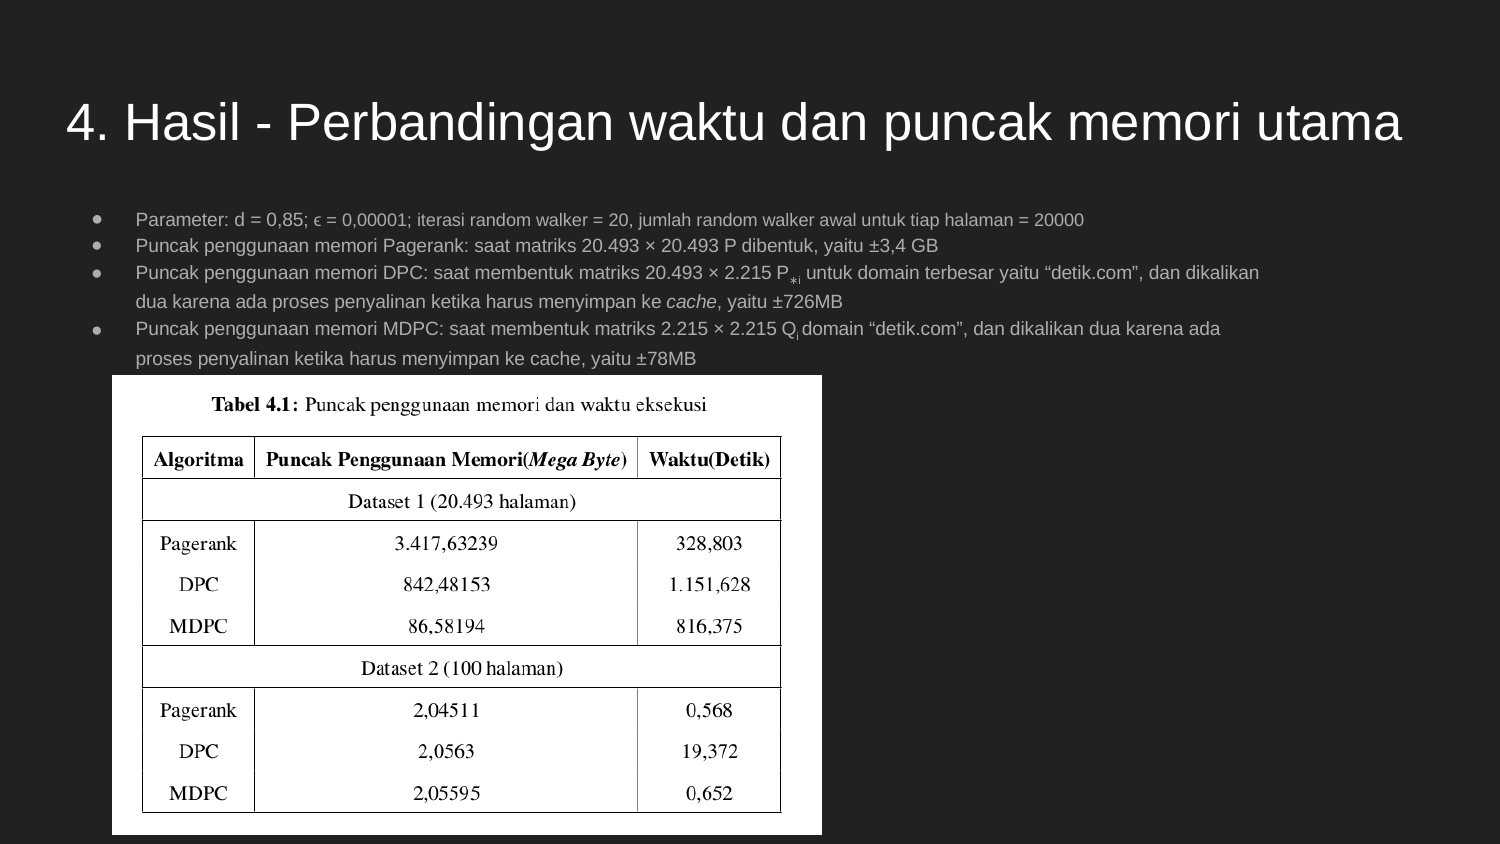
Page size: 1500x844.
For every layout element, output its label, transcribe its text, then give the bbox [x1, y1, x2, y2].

title 4. Hasil - Perbandingan waktu dan puncak memori utama [51, 72, 1449, 167]
list Parameter: d = 0,85; ϵ = 0,00001; iterasi random walker = 20, jumlah random walker awal untuk tiap halaman = 20000 Puncak penggunaan memori Pagerank: saat matriks 20.493 × 20.493 P dibentuk, yaitu ±3,4 GB Puncak penggunaan memori DPC: saat membentuk matriks 20.493 × 2.215 P∗i untuk domain terbesar yaitu “detik.com”, dan dikalikan dua karena ada proses penyalinan ketika harus menyimpan ke cache, yaitu ±726MB Puncak penggunaan memori MDPC: saat membentuk matriks 2.215 × 2.215 Qi domain “detik.com”, dan dikalikan dua karena ada proses penyalinan ketika harus menyimpan ke cache, yaitu ±78MB [51, 189, 1275, 385]
picture [111, 375, 823, 836]
